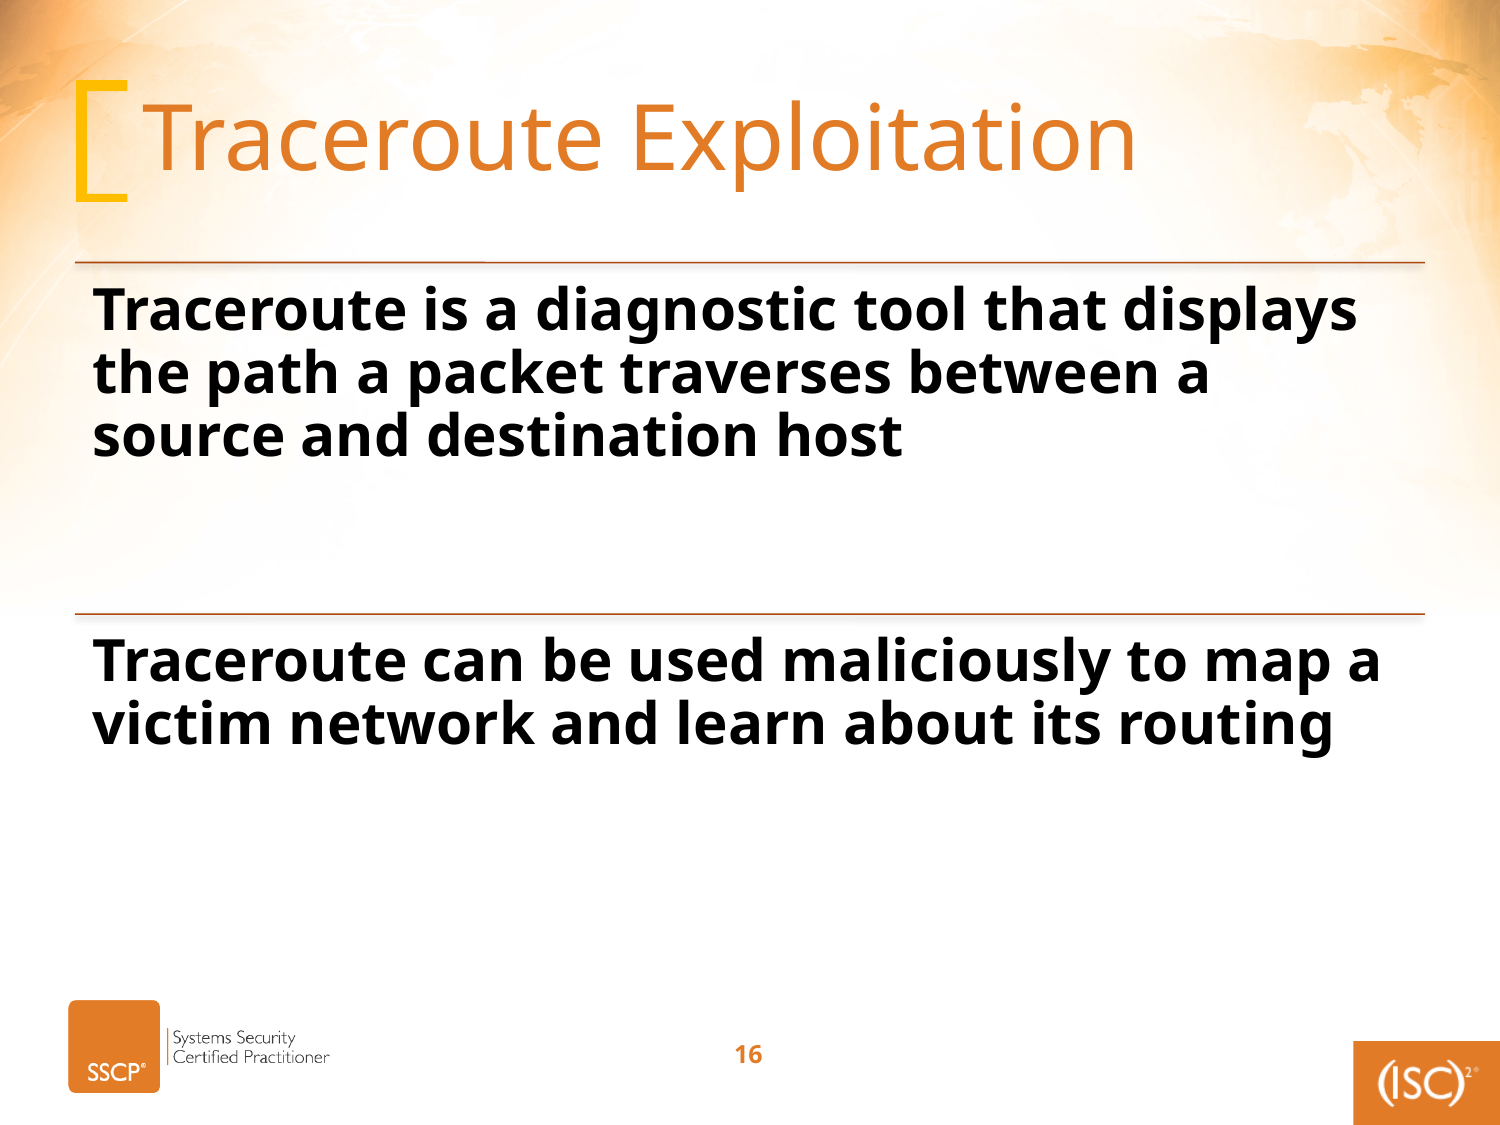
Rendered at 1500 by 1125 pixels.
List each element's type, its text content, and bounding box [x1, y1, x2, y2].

title Traceroute Exploitation [127, 75, 1443, 213]
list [74, 262, 1426, 967]
picture [60, 993, 417, 1100]
picture [0, 0, 1500, 615]
